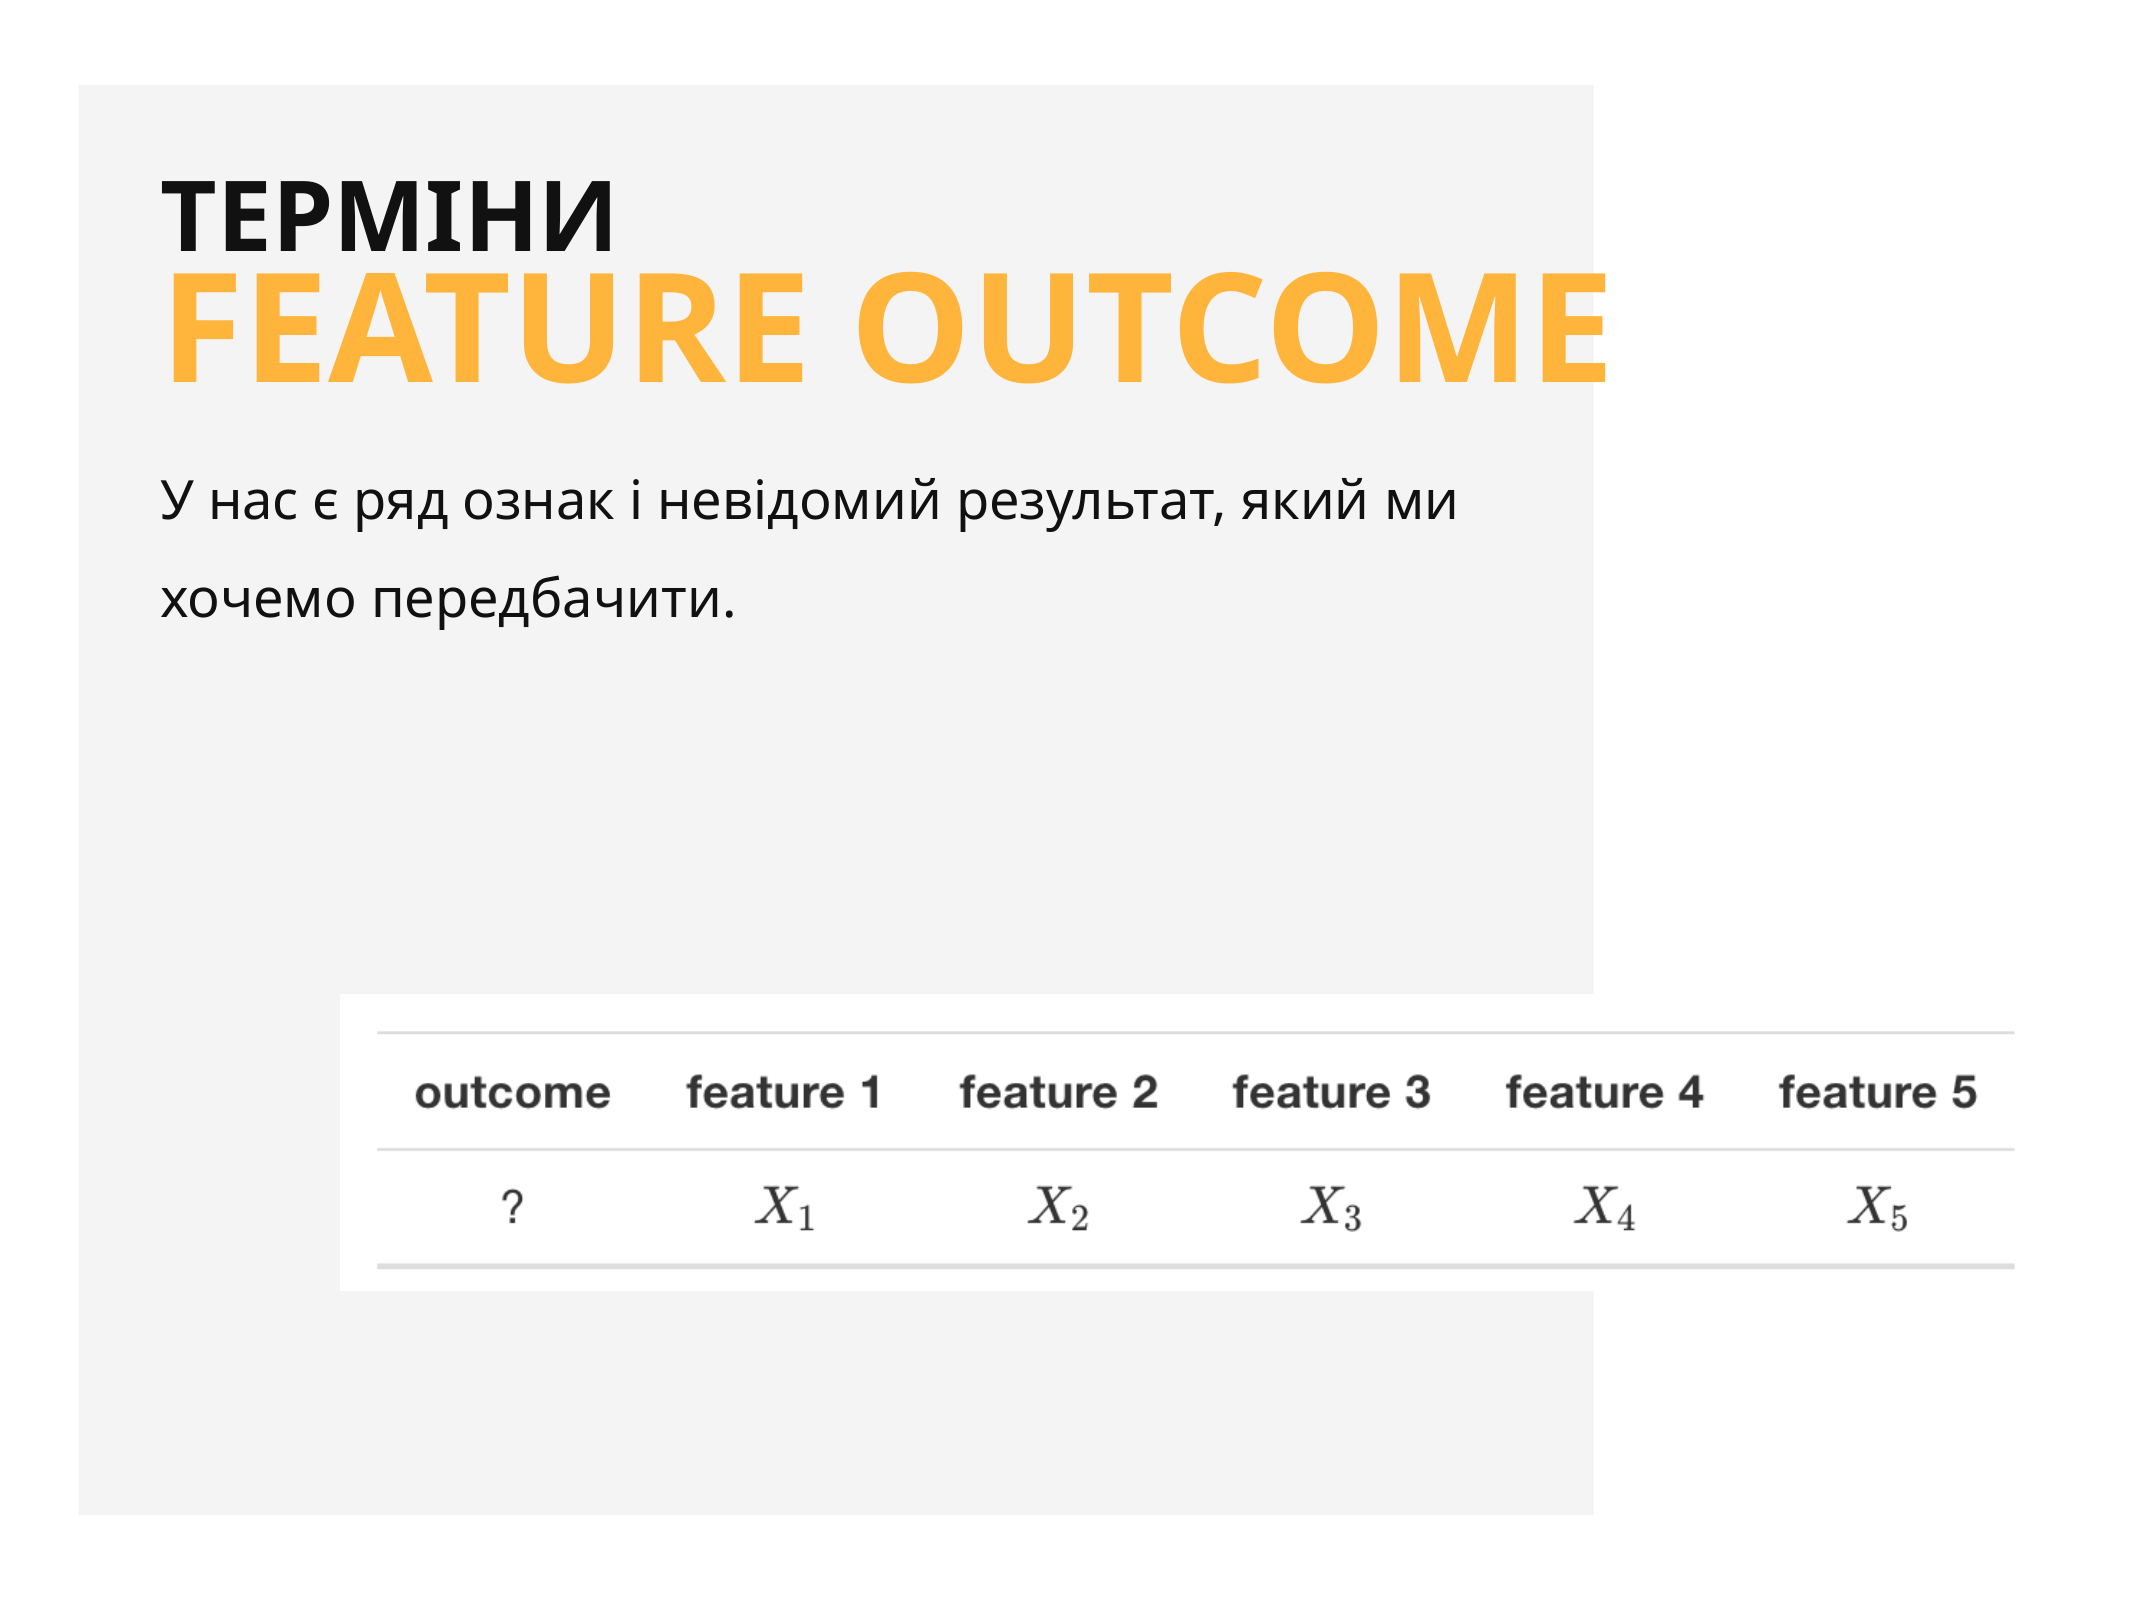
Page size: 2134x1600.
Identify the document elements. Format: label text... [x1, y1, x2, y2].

picture [340, 994, 2055, 1291]
title ТЕРМІНИ Feature OUTCOME [151, 75, 1870, 422]
text_box [78, 85, 1594, 1515]
text_box У нас є ряд ознак і невідомий результат, який ми хочемо передбачити. [152, 424, 1521, 770]
